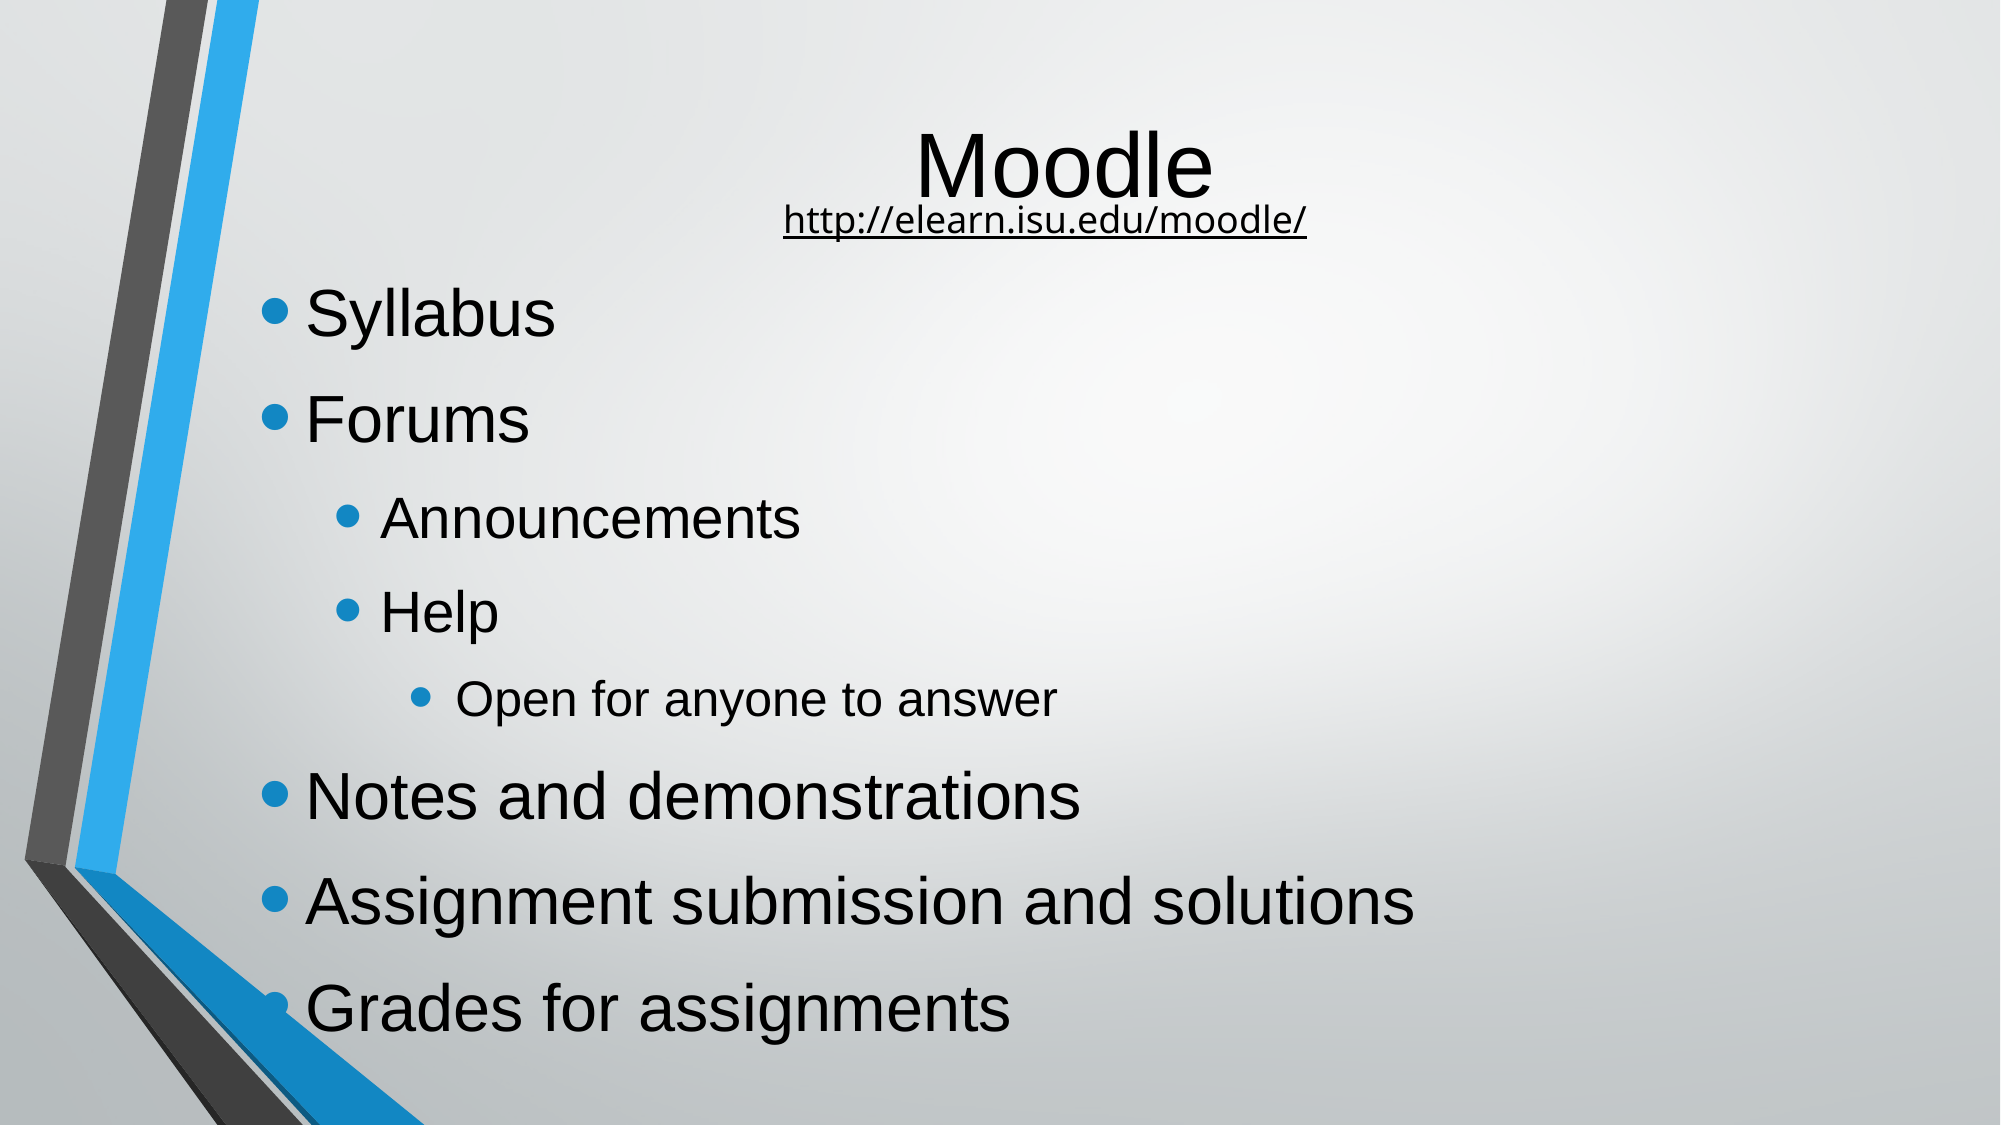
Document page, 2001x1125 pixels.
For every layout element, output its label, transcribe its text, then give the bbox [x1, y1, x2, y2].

title Moodle [243, 77, 1887, 246]
text_box http://elearn.isu.edu/moodle/ [768, 188, 1323, 249]
list Syllabus Forums Announcements Help Open for anyone to answer Notes and demonstrations Assignment submission and solutions Grades for assignments [243, 252, 1887, 1062]
